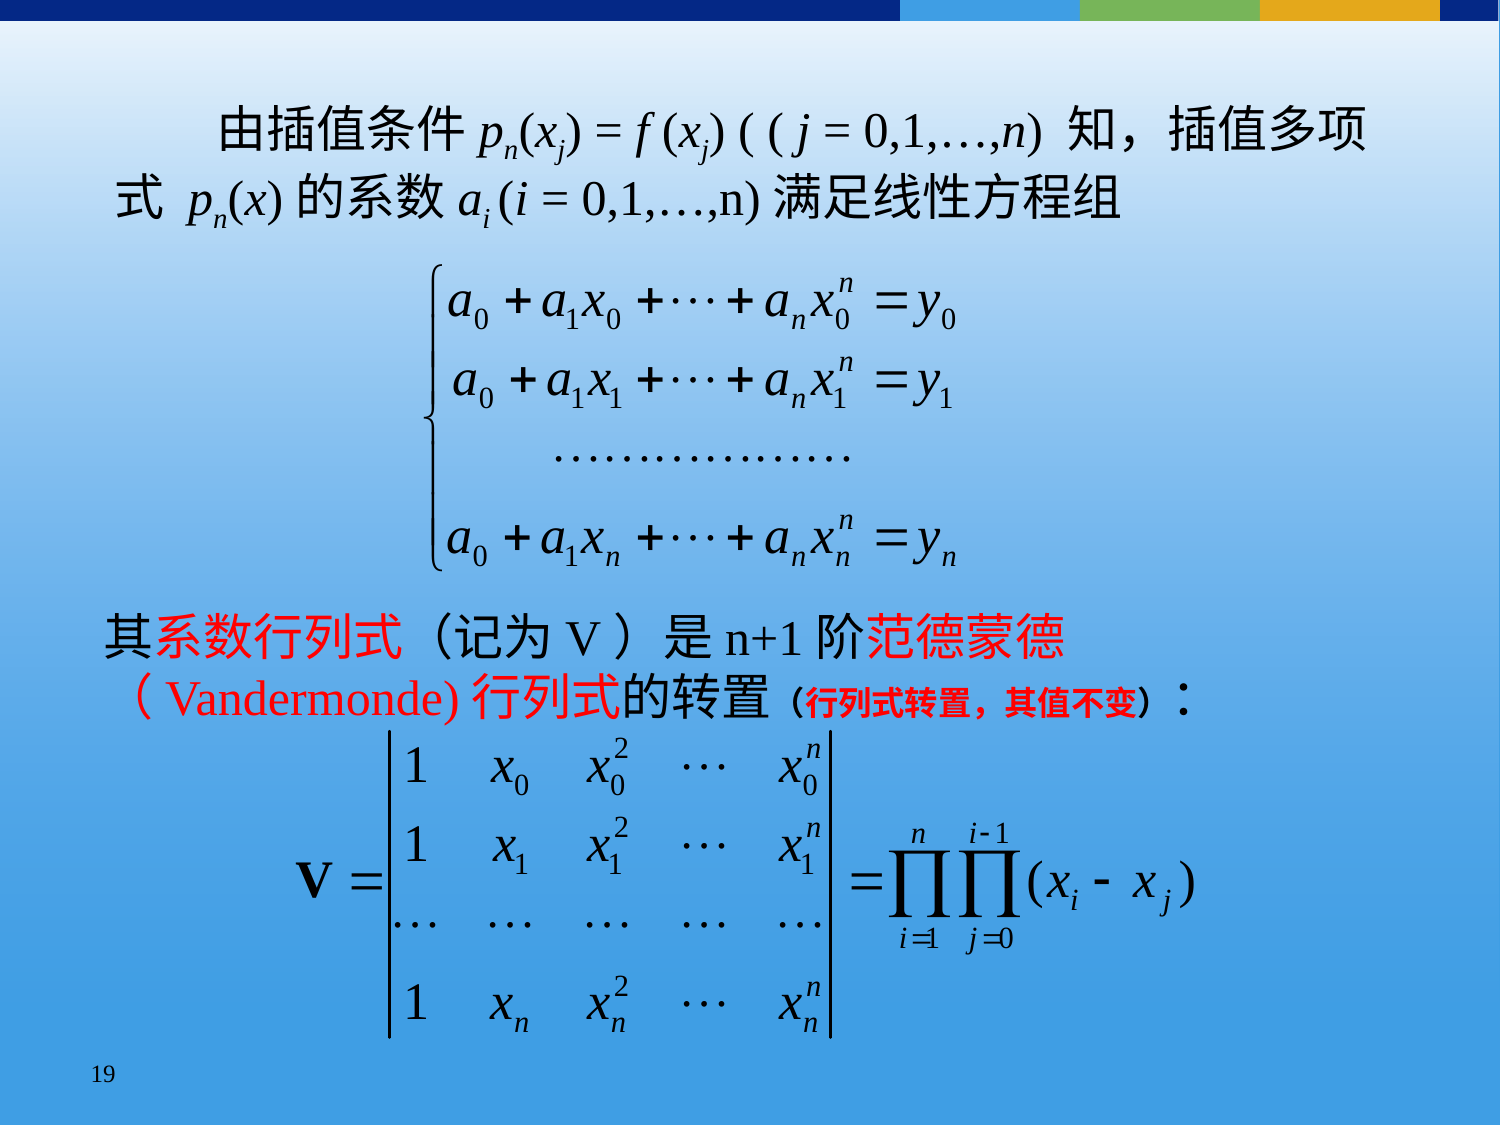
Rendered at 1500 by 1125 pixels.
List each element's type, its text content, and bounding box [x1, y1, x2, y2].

text_box 由插值条件pn(xj) = f (xj) ( ( j = 0,1,…,n) 知，插值多项式 pn(x)的系数ai (i = 0,1,…,n)满足线性方程组 [100, 90, 1388, 215]
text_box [411, 254, 971, 581]
text_box 其系数行列式（记为V）是n+1阶范德蒙德（Vandermonde)行列式的转置（行列式转置，其值不变）： [88, 597, 1376, 723]
slide_number 19 [75, 1042, 426, 1103]
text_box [286, 721, 1208, 1048]
